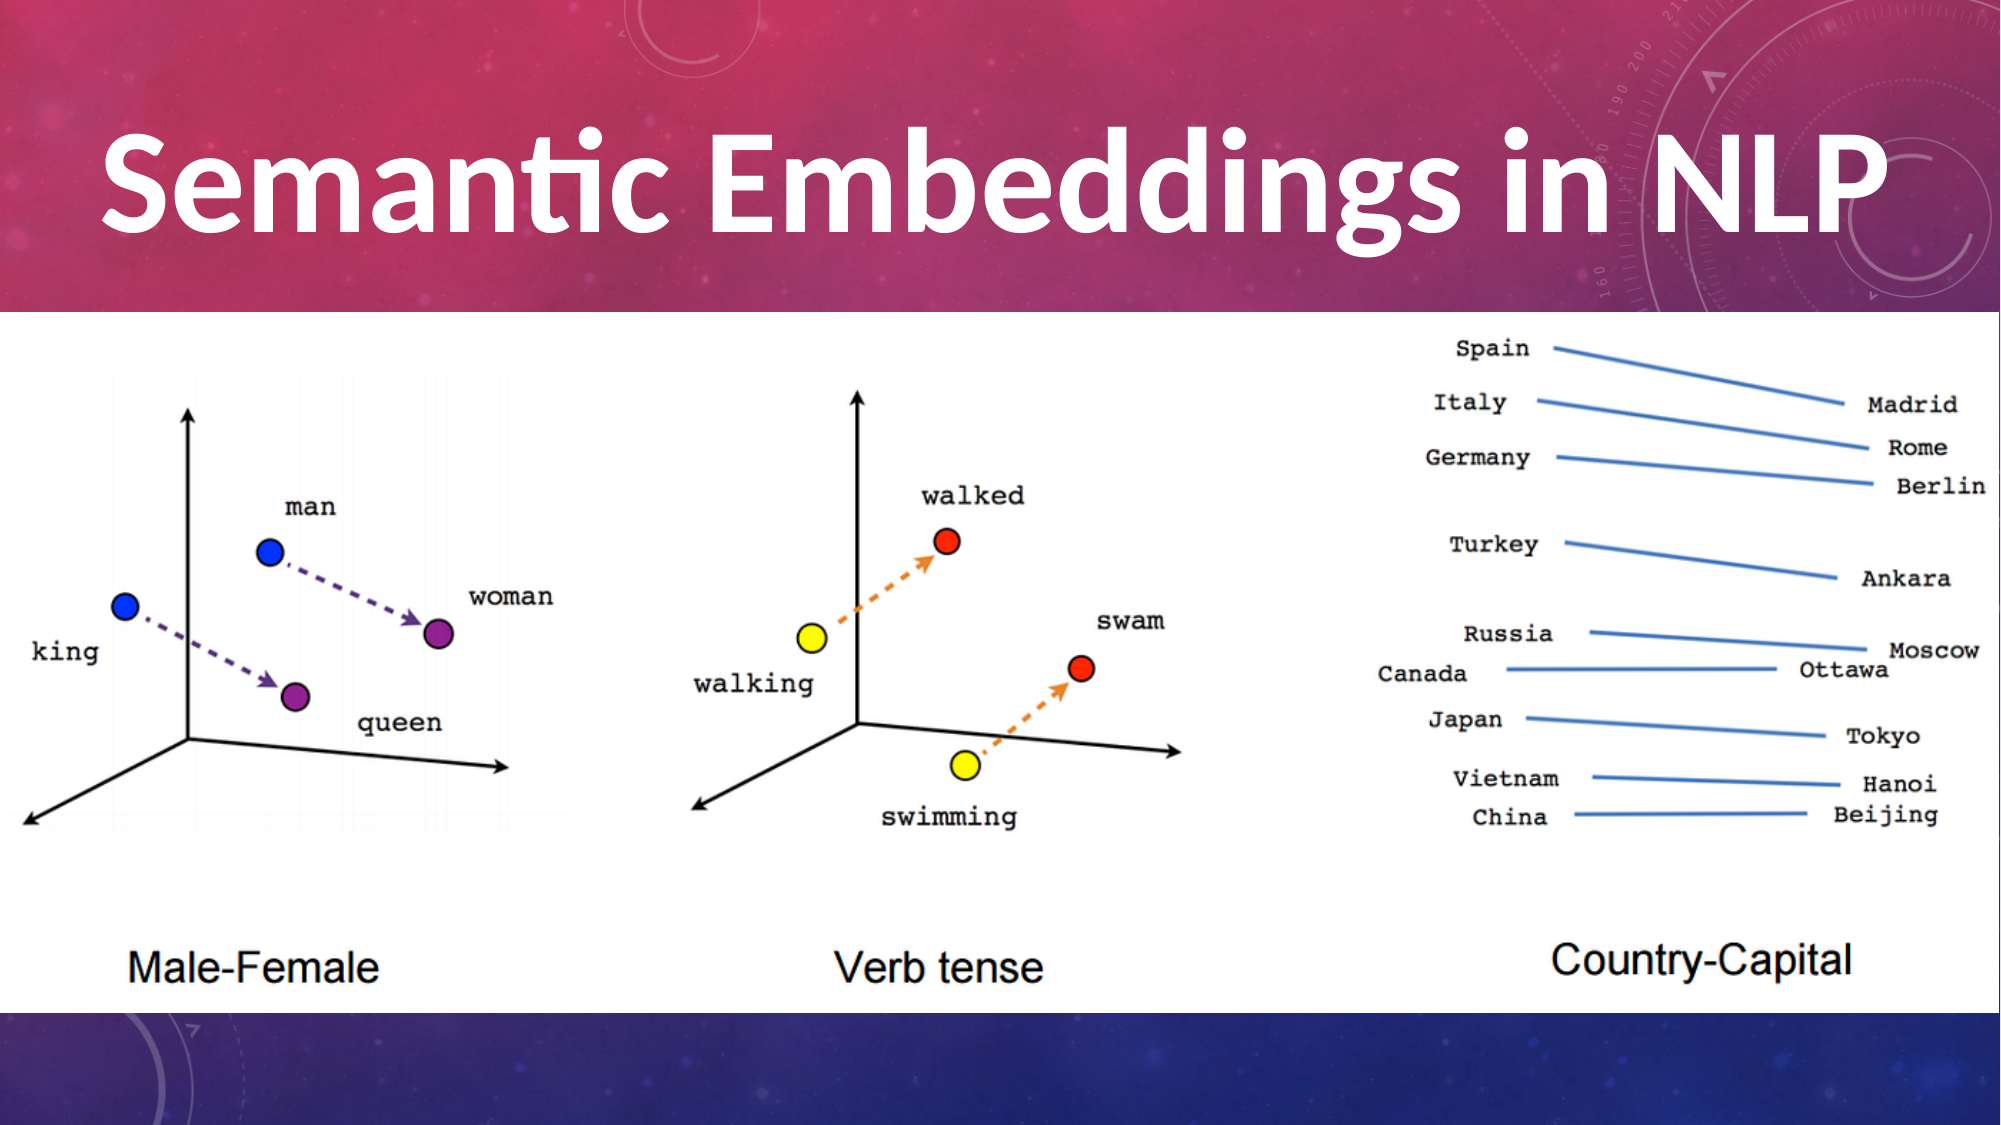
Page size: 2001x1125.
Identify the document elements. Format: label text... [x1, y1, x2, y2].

picture [0, 0, 2001, 1125]
text_box Semantic Embeddings in NLP [84, 74, 1908, 270]
